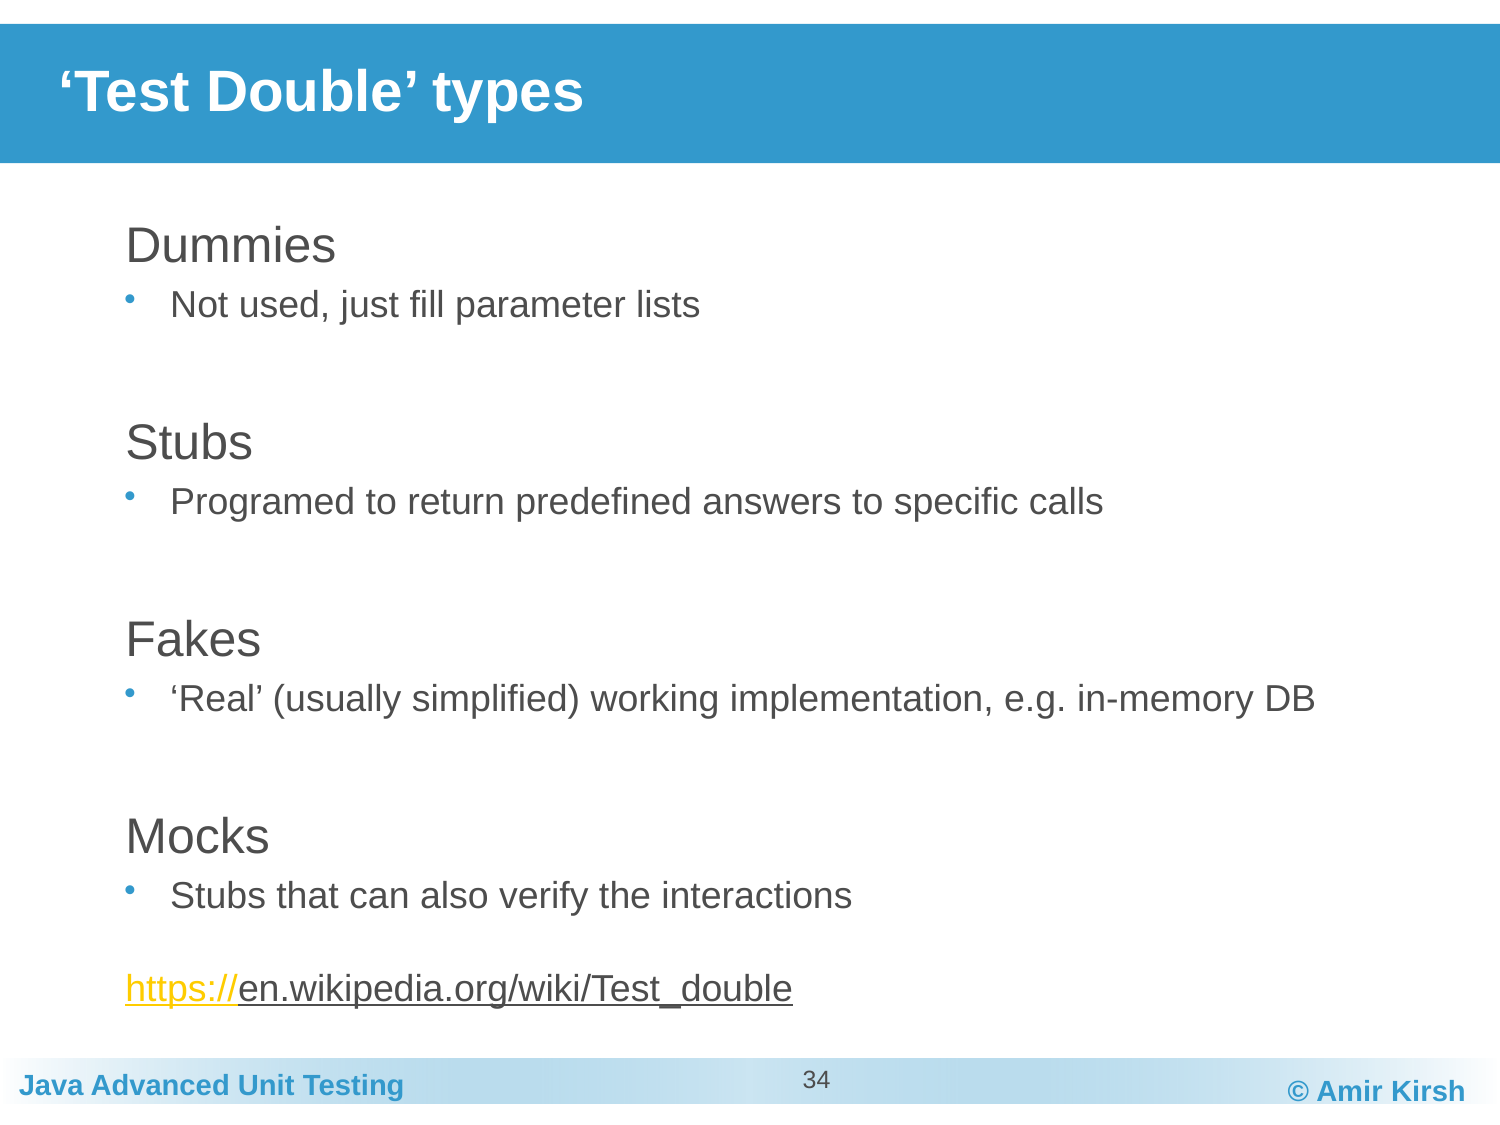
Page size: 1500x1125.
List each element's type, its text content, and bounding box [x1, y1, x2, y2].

title ‘Test Double’ types [0, 23, 1500, 164]
slide_number 34 [737, 1065, 897, 1113]
list Dummies Not used, just fill parameter lists Stubs Programed to return predefined answers to specific calls Fakes ‘Real’ (usually simplified) working implementation, e.g. in-memory DB Mocks Stubs that can also verify the interactions https://en.wikipedia.org/wiki/Test_double [125, 212, 1376, 1031]
